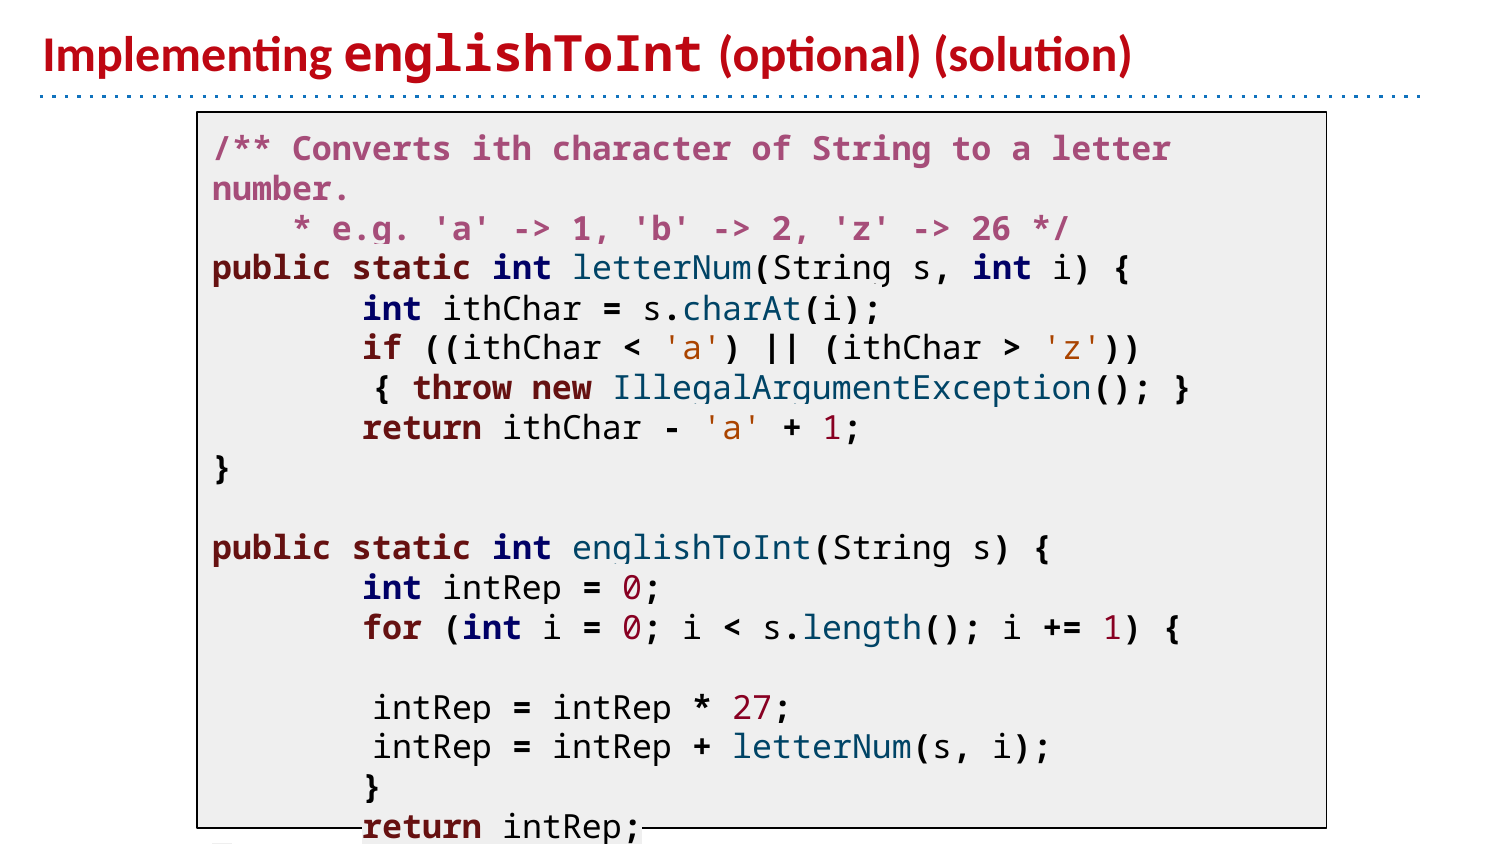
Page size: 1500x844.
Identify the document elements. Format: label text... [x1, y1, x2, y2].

text_box /** Converts ith character of String to a letter number. * e.g. 'a' -> 1, 'b' -> 2, 'z' -> 26 */ public static int letterNum(String s, int i) { int ithChar = s.charAt(i); if ((ithChar < 'a') || (ithChar > 'z')) { throw new IllegalArgumentException(); } return ithChar - 'a' + 1; } public static int englishToInt(String s) { int intRep = 0; for (int i = 0; i < s.length(); i += 1) { intRep = intRep * 27; intRep = intRep + letterNum(s, i); } return intRep; } [197, 111, 1327, 829]
title Implementing englishToInt (optional) (solution) [27, 15, 1378, 97]
